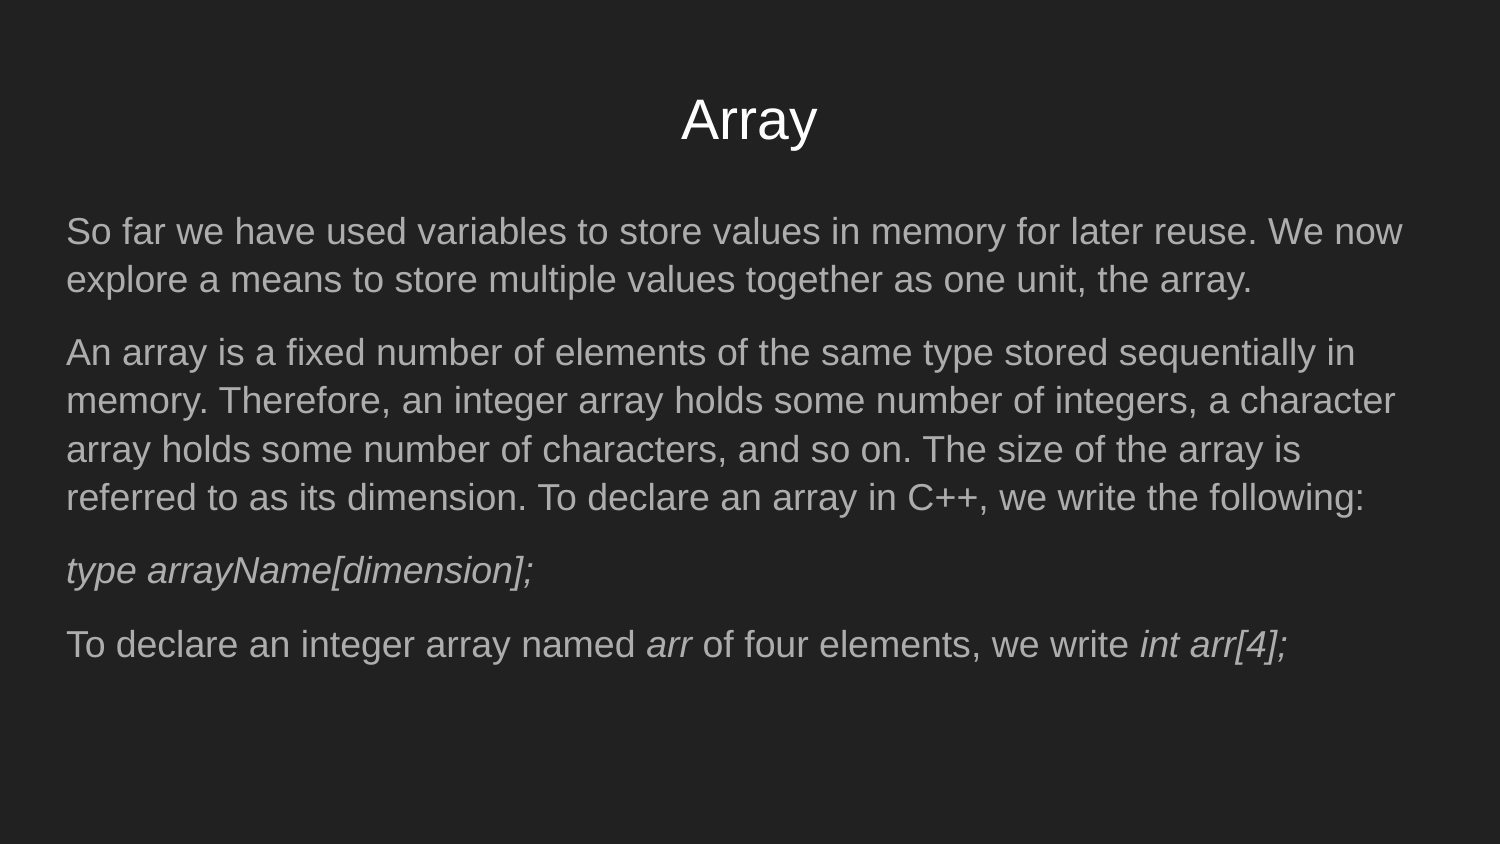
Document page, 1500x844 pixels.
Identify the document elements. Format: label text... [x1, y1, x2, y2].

list So far we have used variables to store values in memory for later reuse. We now explore a means to store multiple values together as one unit, the array. An array is a fixed number of elements of the same type stored sequentially in memory. Therefore, an integer array holds some number of integers, a character array holds some number of characters, and so on. The size of the array is referred to as its dimension. To declare an array in C++, we write the following: type arrayName[dimension]; To declare an integer array named arr of four elements, we write int arr[4]; [51, 189, 1449, 750]
title Array [51, 72, 1449, 167]
